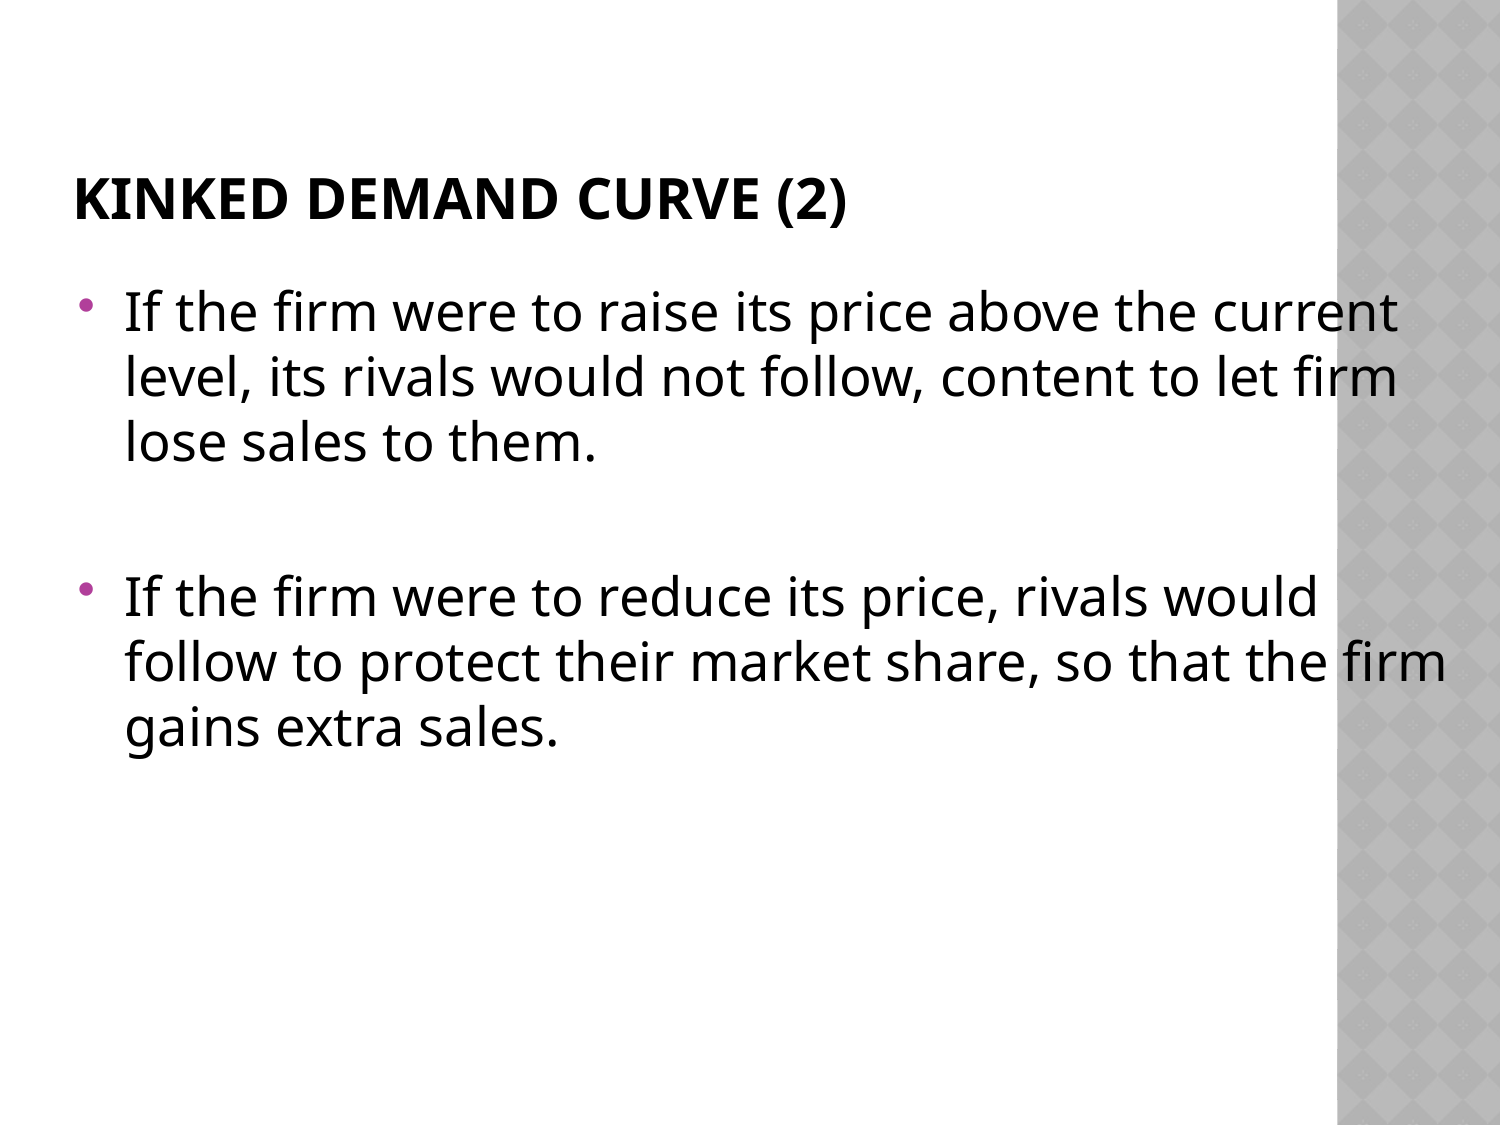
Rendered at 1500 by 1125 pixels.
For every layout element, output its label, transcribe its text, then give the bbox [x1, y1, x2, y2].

title Kinked Demand Curve (2) [64, 161, 1471, 231]
list If the firm were to raise its price above the current level, its rivals would not follow, content to let firm lose sales to them. If the firm were to reduce its price, rivals would follow to protect their market share, so that the firm gains extra sales. [64, 269, 1471, 1035]
